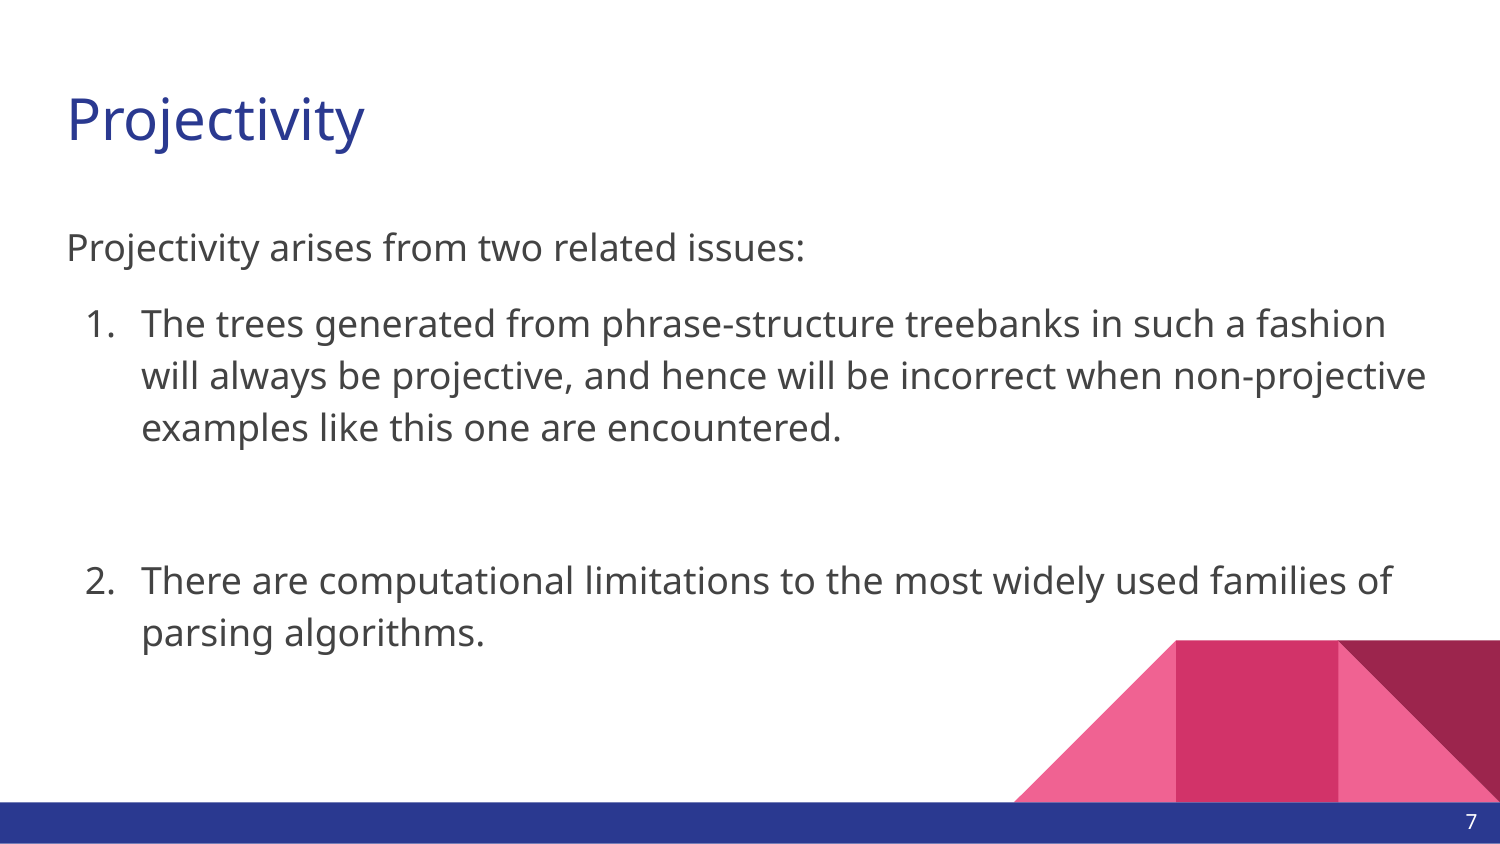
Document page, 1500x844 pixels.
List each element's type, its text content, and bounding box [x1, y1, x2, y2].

list Projectivity arises from two related issues: The trees generated from phrase-structure treebanks in such a fashion will always be projective, and hence will be incorrect when non-projective examples like this one are encountered. There are computational limitations to the most widely used families of parsing algorithms. [51, 201, 1449, 750]
slide_number 7 [1402, 790, 1493, 844]
title Projectivity [51, 67, 1449, 167]
